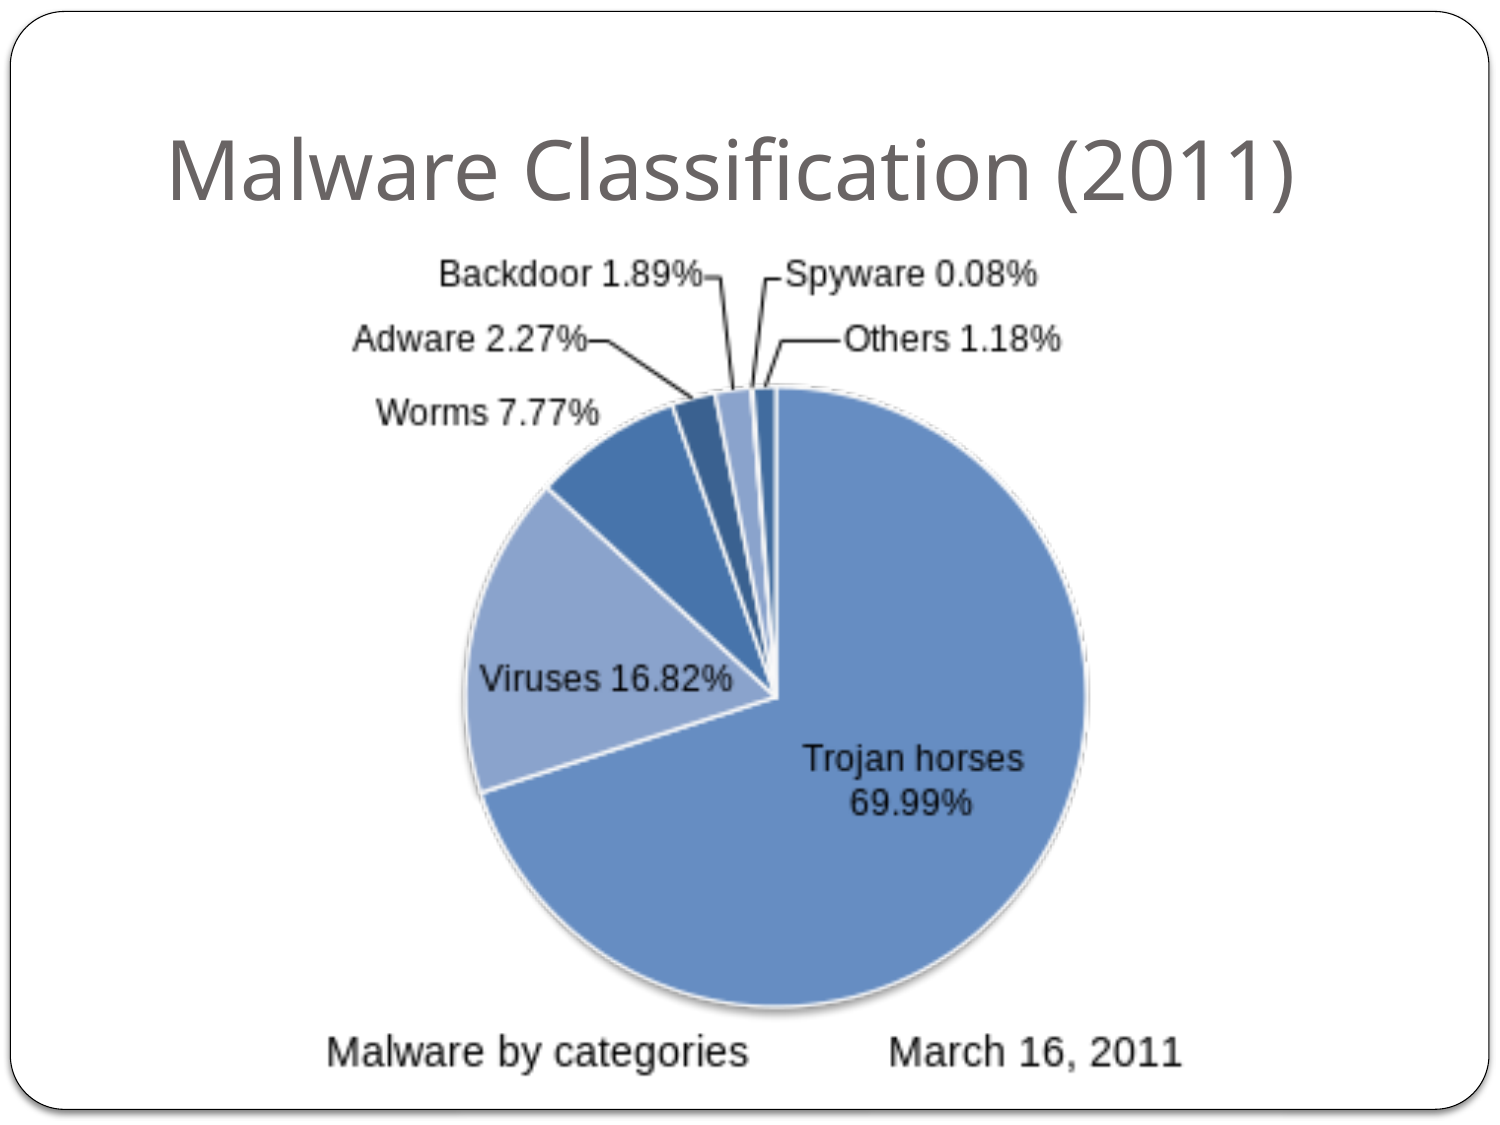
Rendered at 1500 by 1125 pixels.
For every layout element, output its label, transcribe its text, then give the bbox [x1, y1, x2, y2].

title Malware Classification (2011) [149, 44, 1426, 233]
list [312, 243, 1188, 1095]
